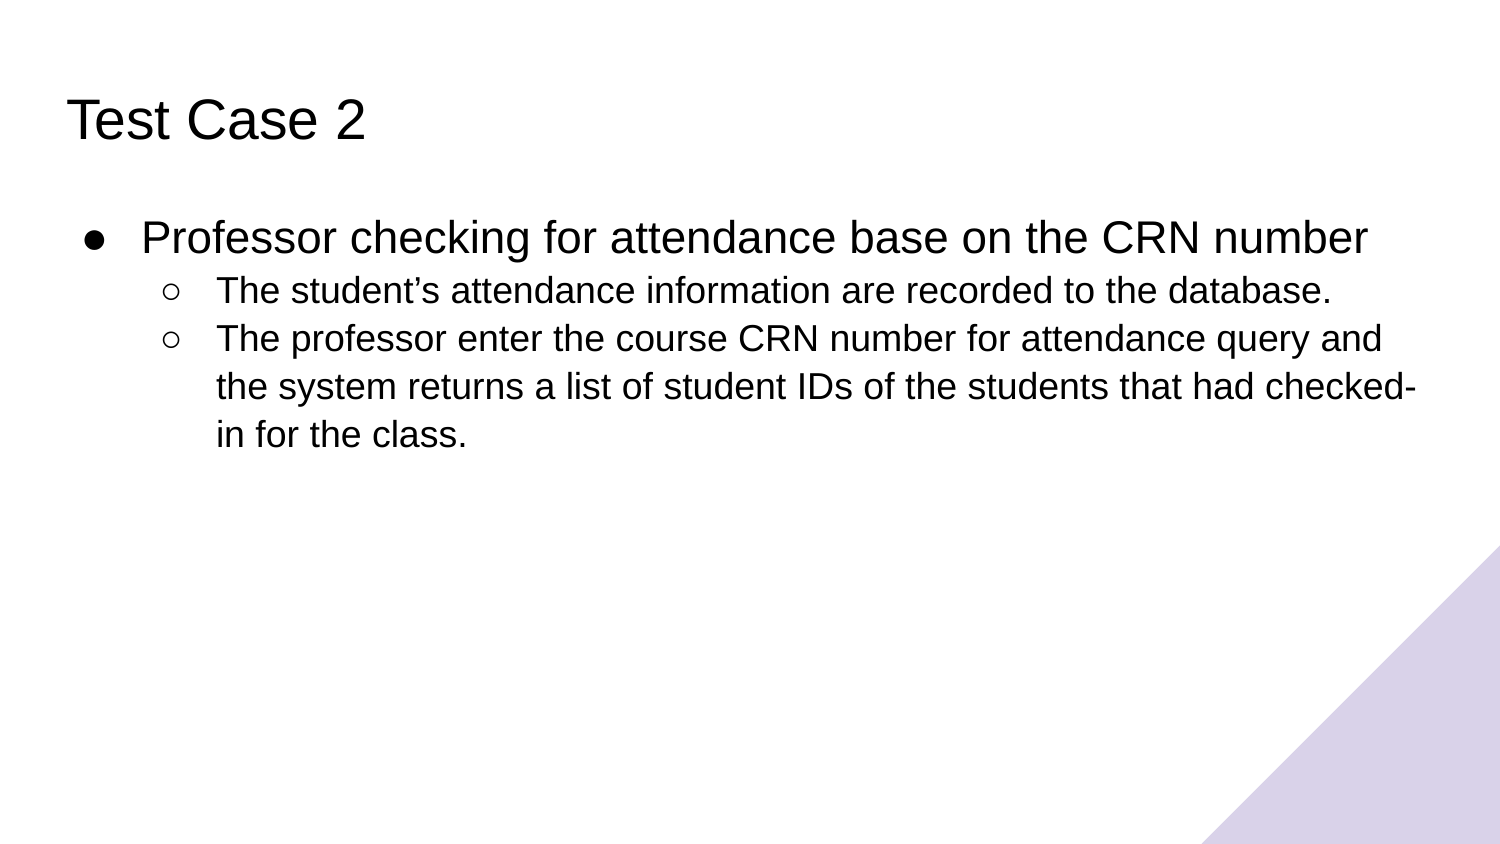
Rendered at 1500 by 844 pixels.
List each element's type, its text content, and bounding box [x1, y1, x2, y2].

title Test Case 2 [51, 72, 1449, 167]
list Professor checking for attendance base on the CRN number The student’s attendance information are recorded to the database. The professor enter the course CRN number for attendance query and the system returns a list of student IDs of the students that had checked-in for the class. [51, 189, 1449, 750]
text_box [1201, 545, 1500, 844]
